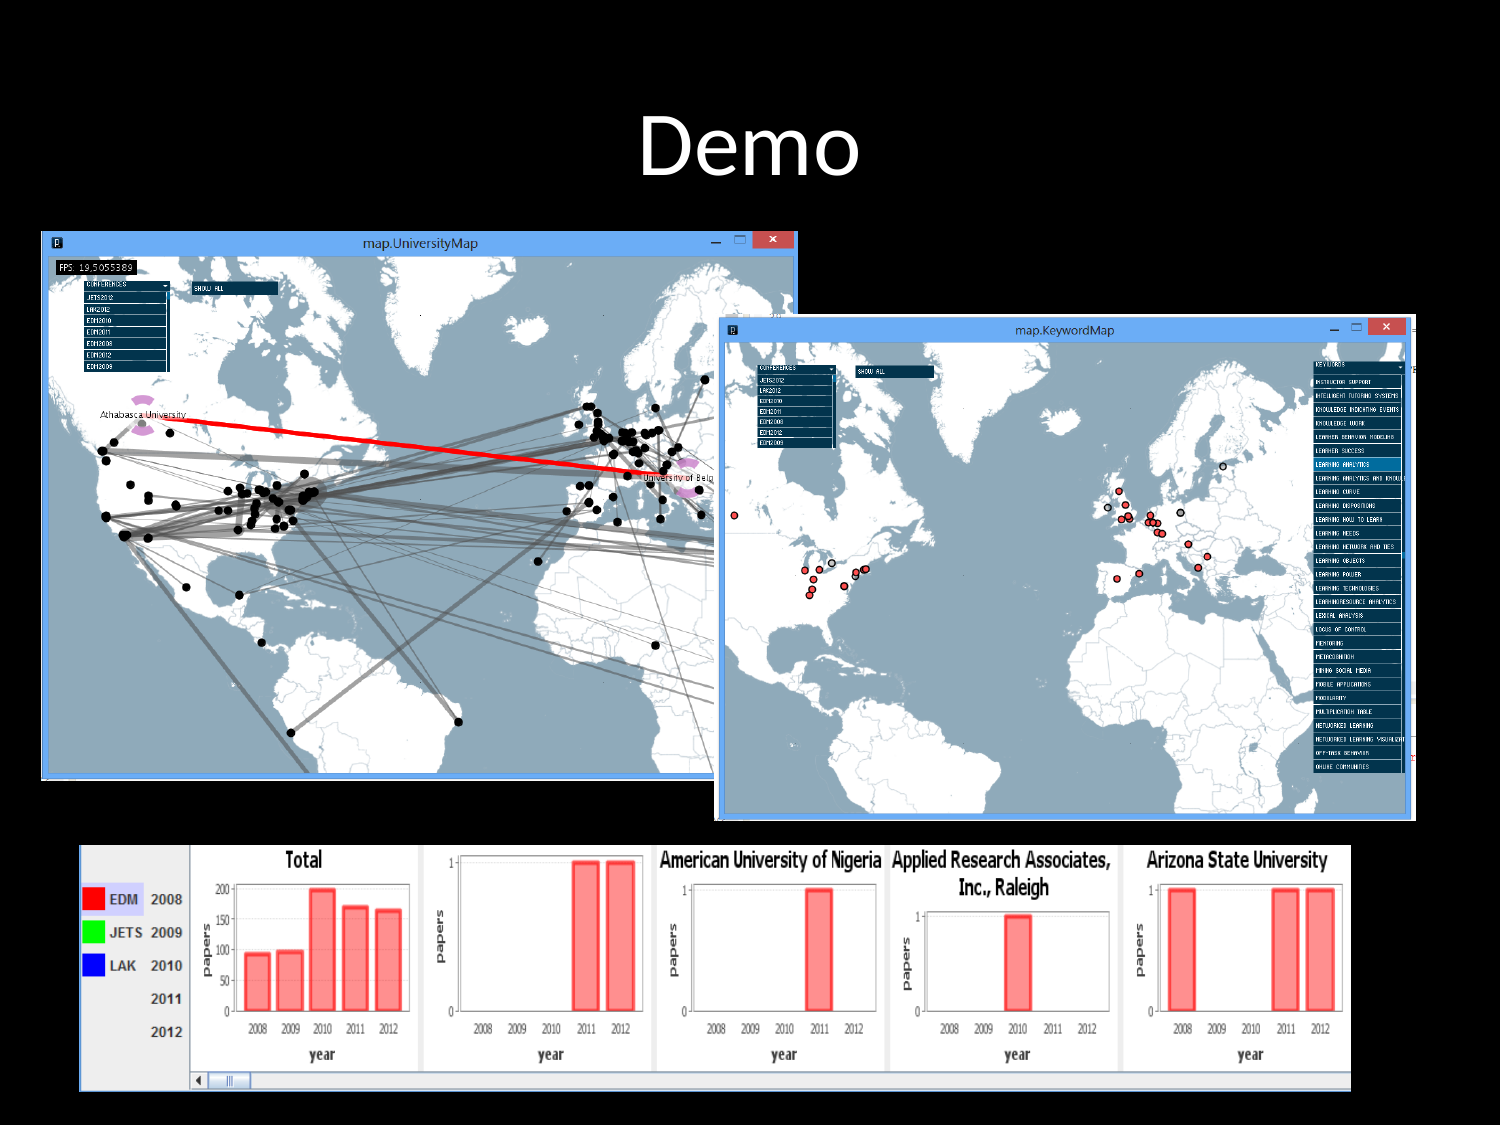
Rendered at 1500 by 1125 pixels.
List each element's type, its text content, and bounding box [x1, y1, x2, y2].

picture [41, 231, 1416, 821]
picture [78, 845, 1351, 1092]
title Demo [75, 45, 1425, 233]
